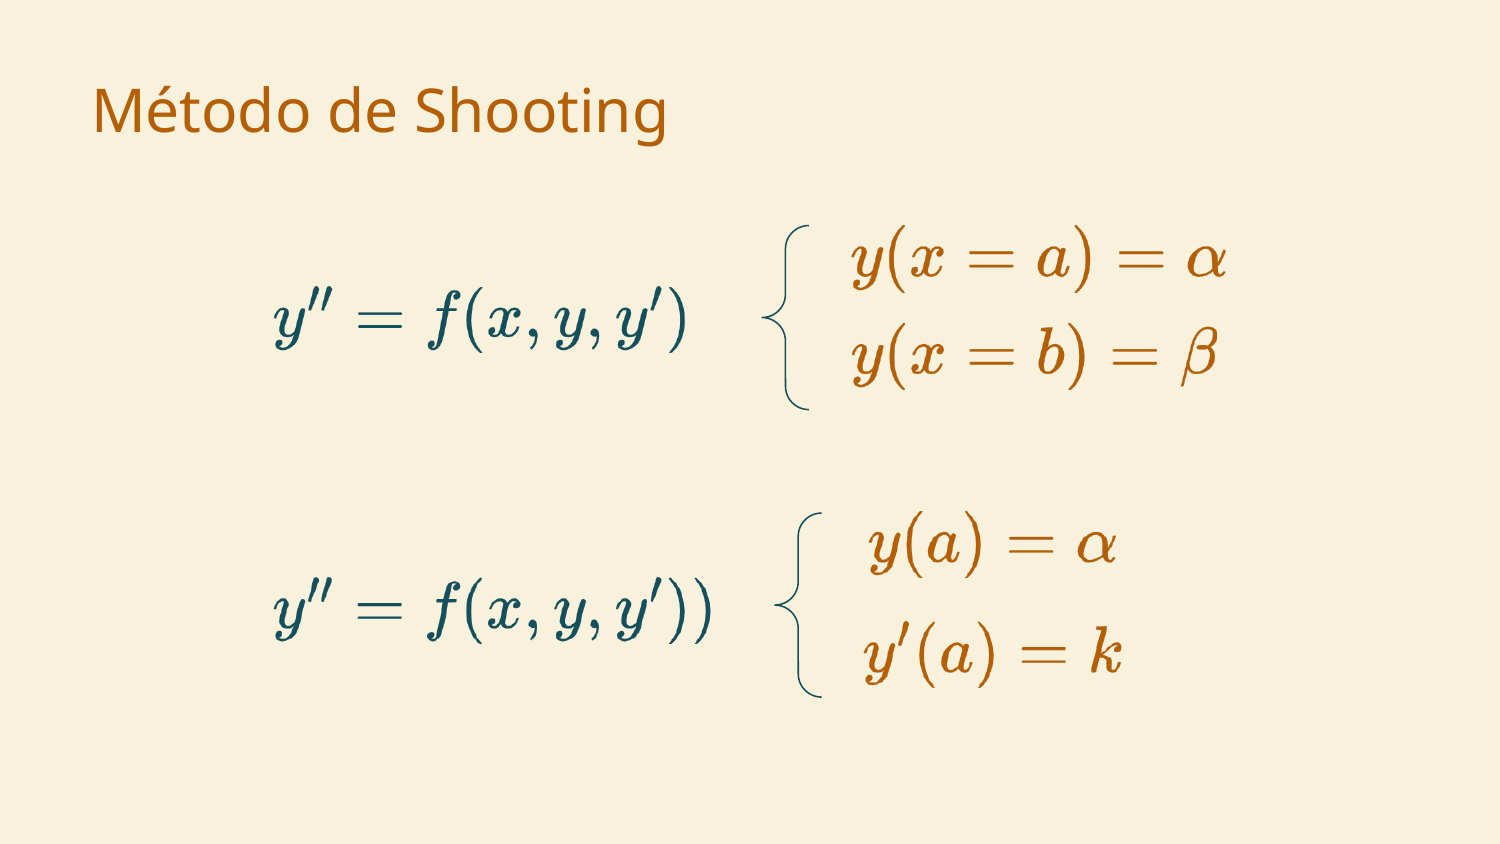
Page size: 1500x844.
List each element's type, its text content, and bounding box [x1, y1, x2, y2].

text_box Método de Shooting [76, 56, 1299, 160]
picture [862, 621, 1122, 689]
picture [272, 286, 691, 354]
picture [866, 510, 1118, 578]
picture [850, 225, 1228, 293]
picture [849, 323, 1217, 390]
text_box [762, 225, 809, 410]
text_box [774, 513, 822, 698]
picture [272, 577, 716, 645]
